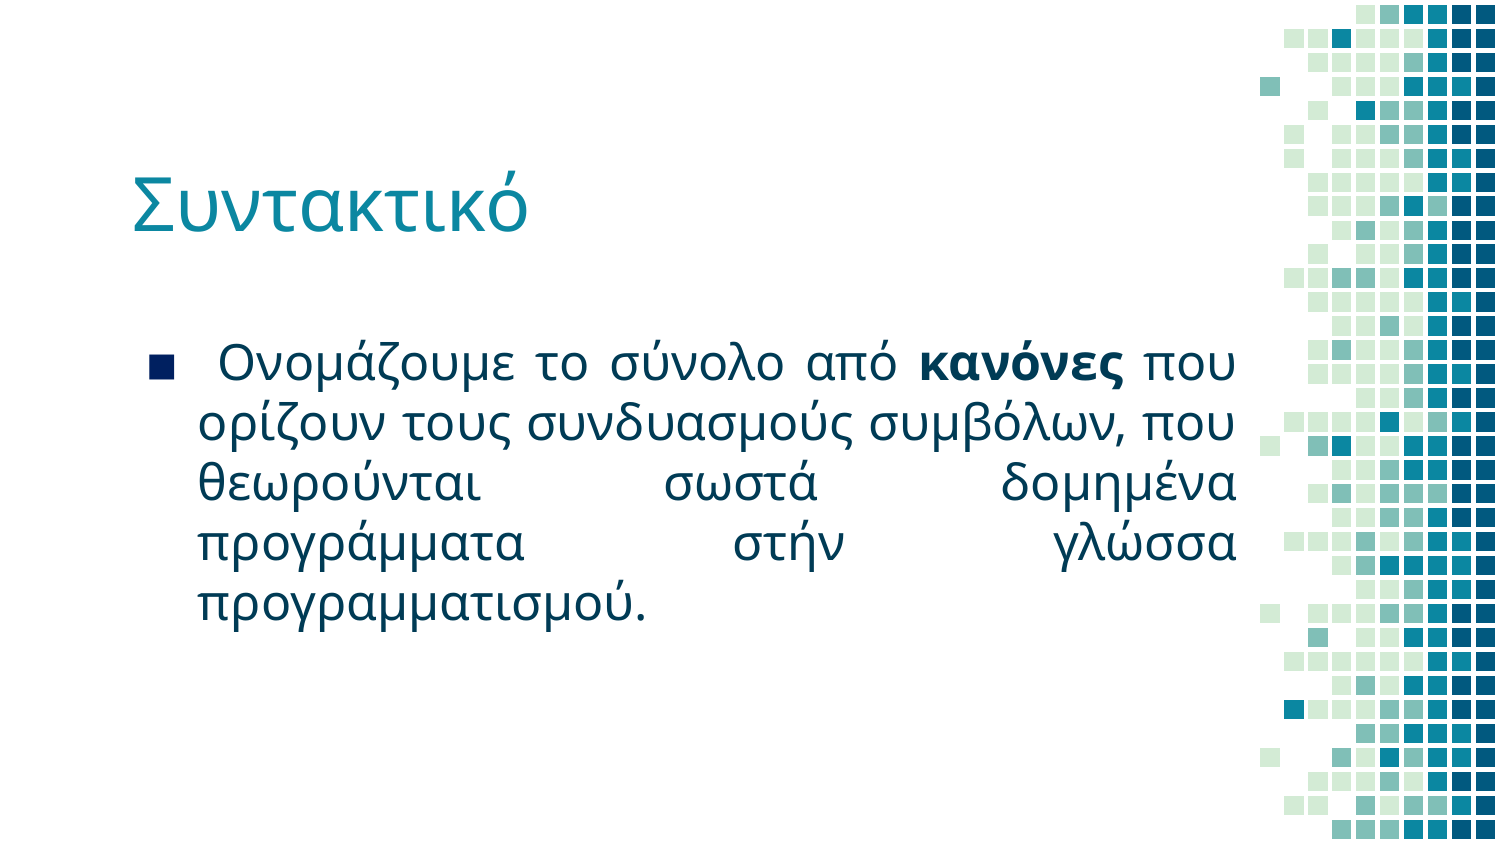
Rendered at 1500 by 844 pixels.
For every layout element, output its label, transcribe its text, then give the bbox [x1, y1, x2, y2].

list Ονομάζουμε το σύνολο από κανόνες που ορίζουν τους συνδυασμούς συμβόλων, που θεωρούνται σωστά δομημένα προγράμματα στήν γλώσσα προγραμματισμού. [112, 315, 1253, 607]
title Συντακτικό [117, 121, 1227, 262]
